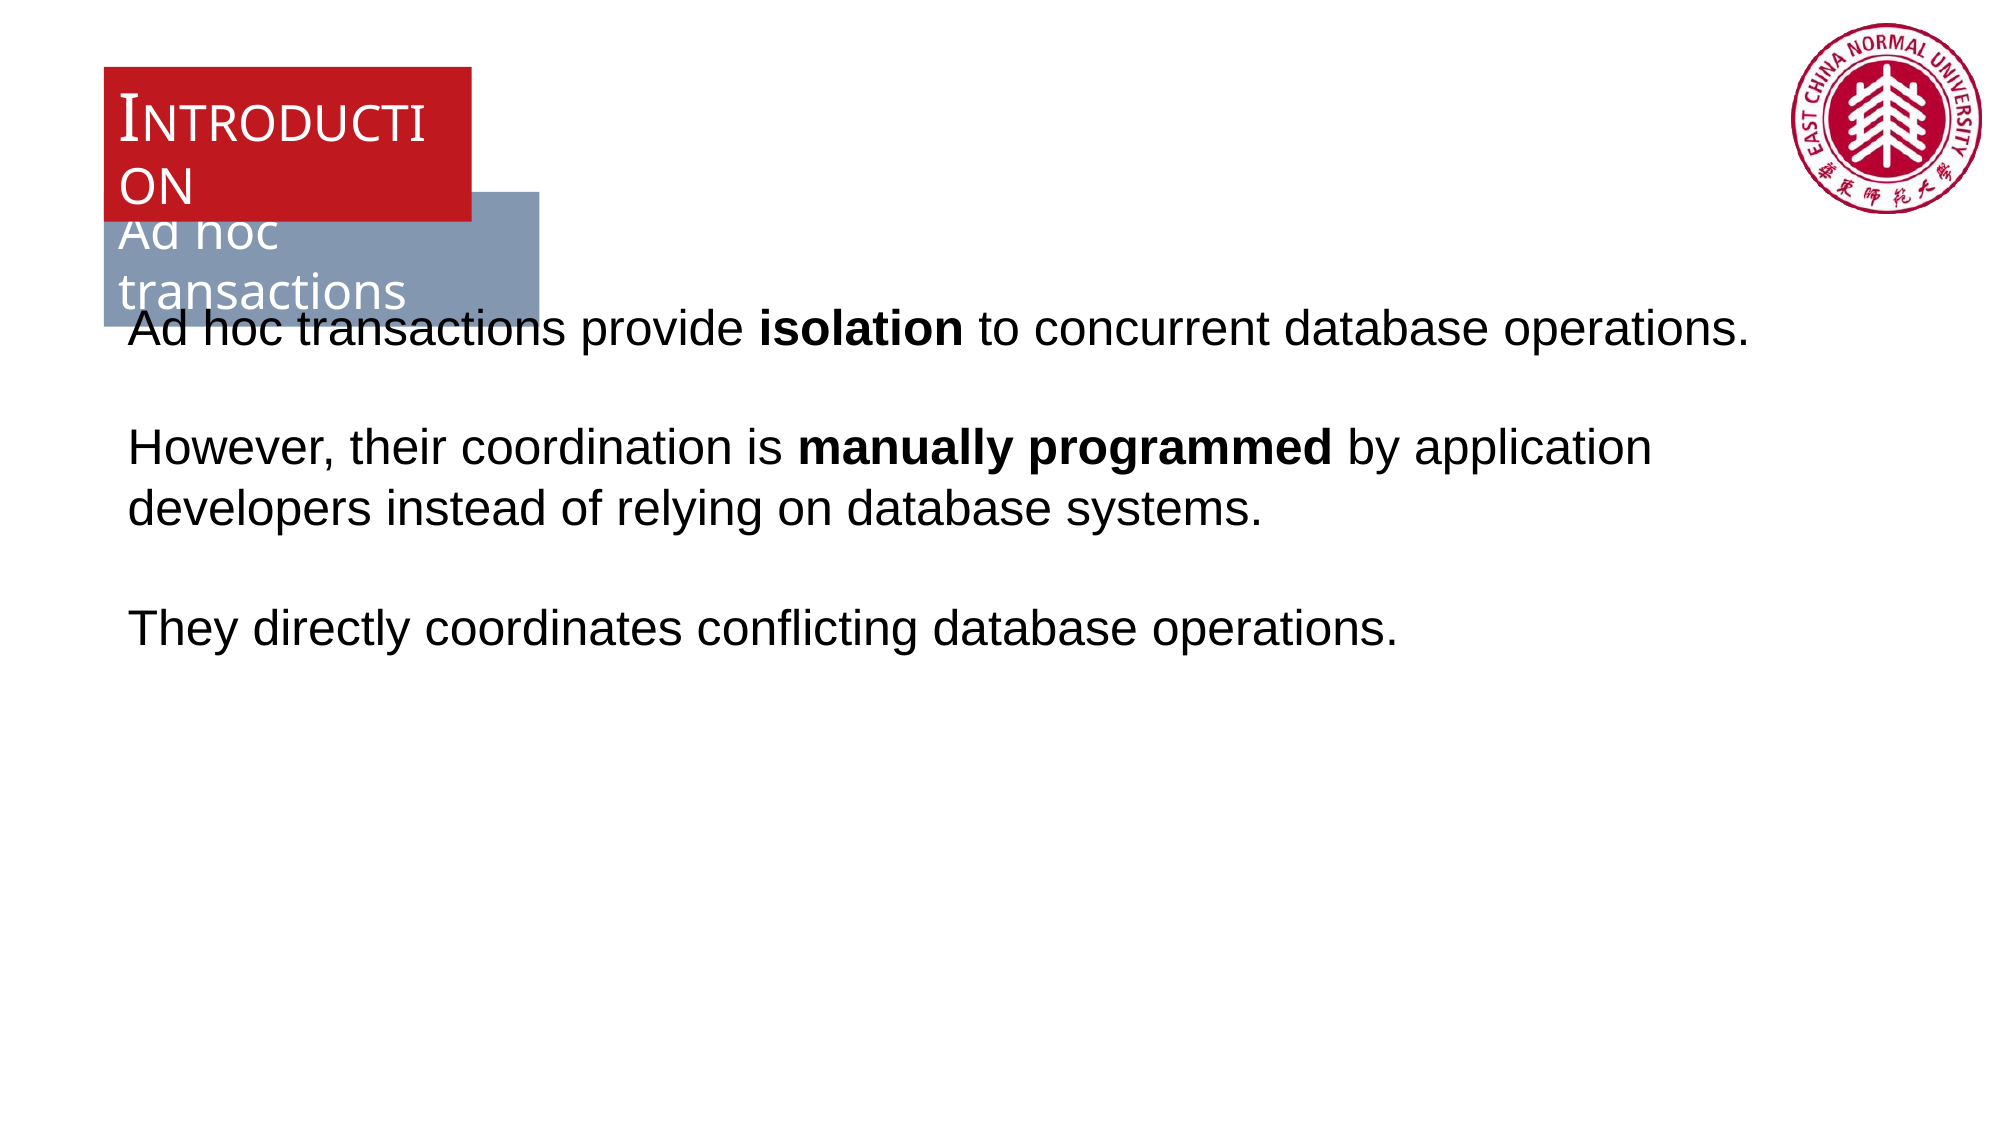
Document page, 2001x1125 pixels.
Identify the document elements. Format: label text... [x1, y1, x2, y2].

text_box Ad hoc transactions provide isolation to concurrent database operations. However, their coordination is manually programmed by application developers instead of relying on database systems. They directly coordinates conflicting database operations. [113, 287, 1850, 663]
text_box INTRODUCTION [103, 66, 472, 222]
picture [1791, 23, 1982, 214]
text_box Ad hoc transactions [103, 191, 540, 327]
